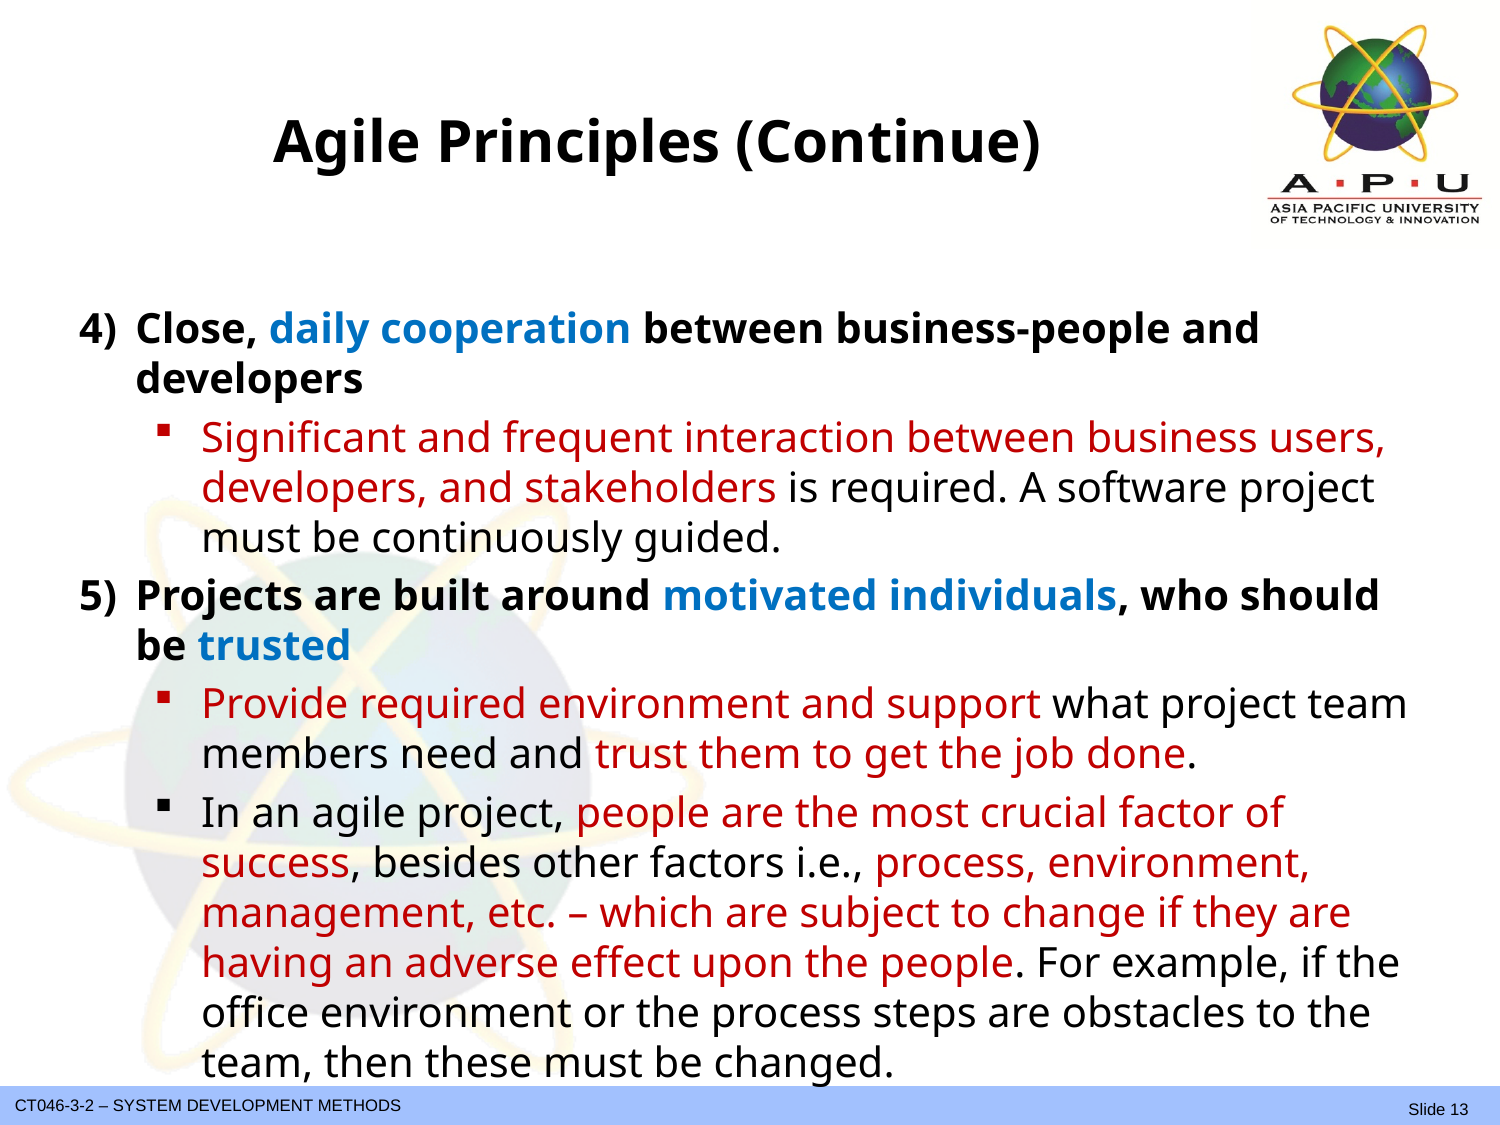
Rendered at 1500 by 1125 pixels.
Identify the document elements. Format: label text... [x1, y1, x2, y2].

list Close, daily cooperation between business-people and developers Significant and frequent interaction between business users, developers, and stakeholders is required. A software project must be continuously guided. Projects are built around motivated individuals, who should be trusted Provide required environment and support what project team members need and trust them to get the job done. In an agile project, people are the most crucial factor of success, besides other factors i.e., process, environment, management, etc. – which are subject to change if they are having an adverse effect upon the people. For example, if the office environment or the process steps are obstacles to the team, then these must be changed. [63, 294, 1437, 988]
picture [1251, 0, 1500, 249]
title Agile Principles (Continue) [79, 44, 1236, 233]
